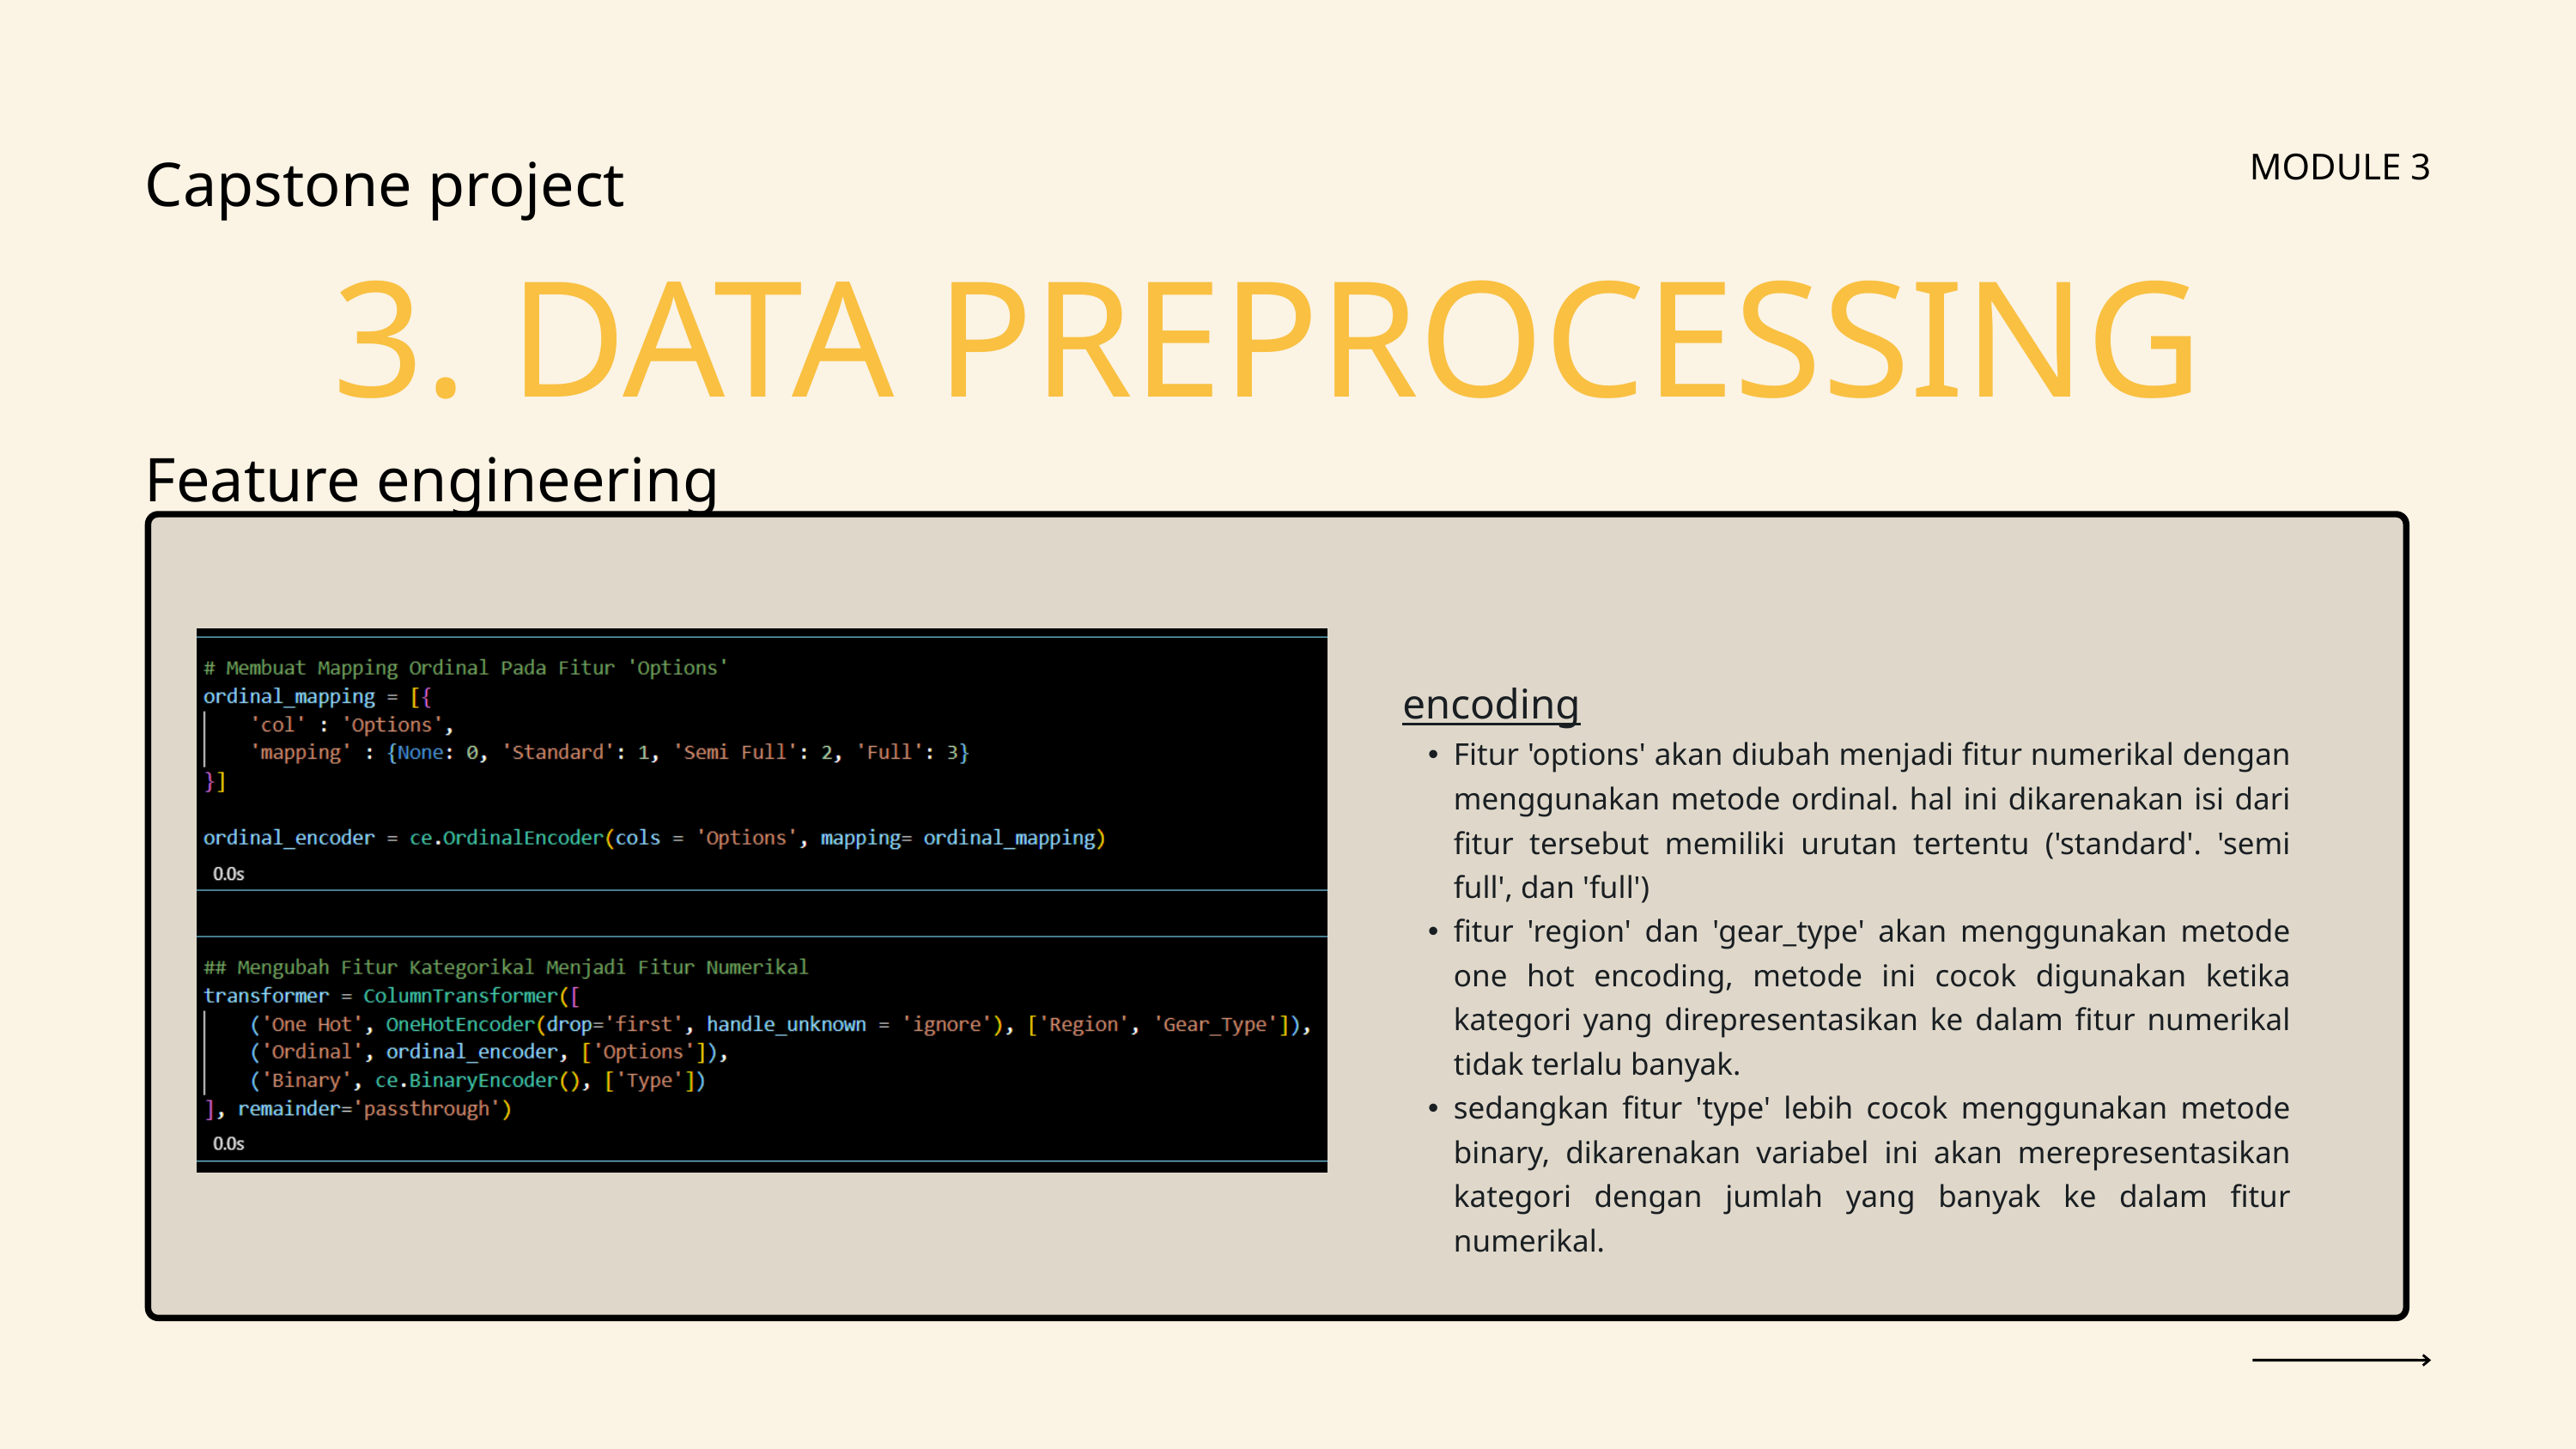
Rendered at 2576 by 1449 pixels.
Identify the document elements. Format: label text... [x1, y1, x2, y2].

picture [197, 628, 1327, 1173]
text_box MODULE 3 [2151, 136, 2432, 187]
text_box Capstone project [144, 134, 896, 219]
text_box [2252, 1354, 2432, 1367]
text_box Feature engineering [144, 428, 790, 508]
text_box 3. DATA PREPROCESSING [126, 269, 2409, 430]
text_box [144, 511, 2410, 1322]
